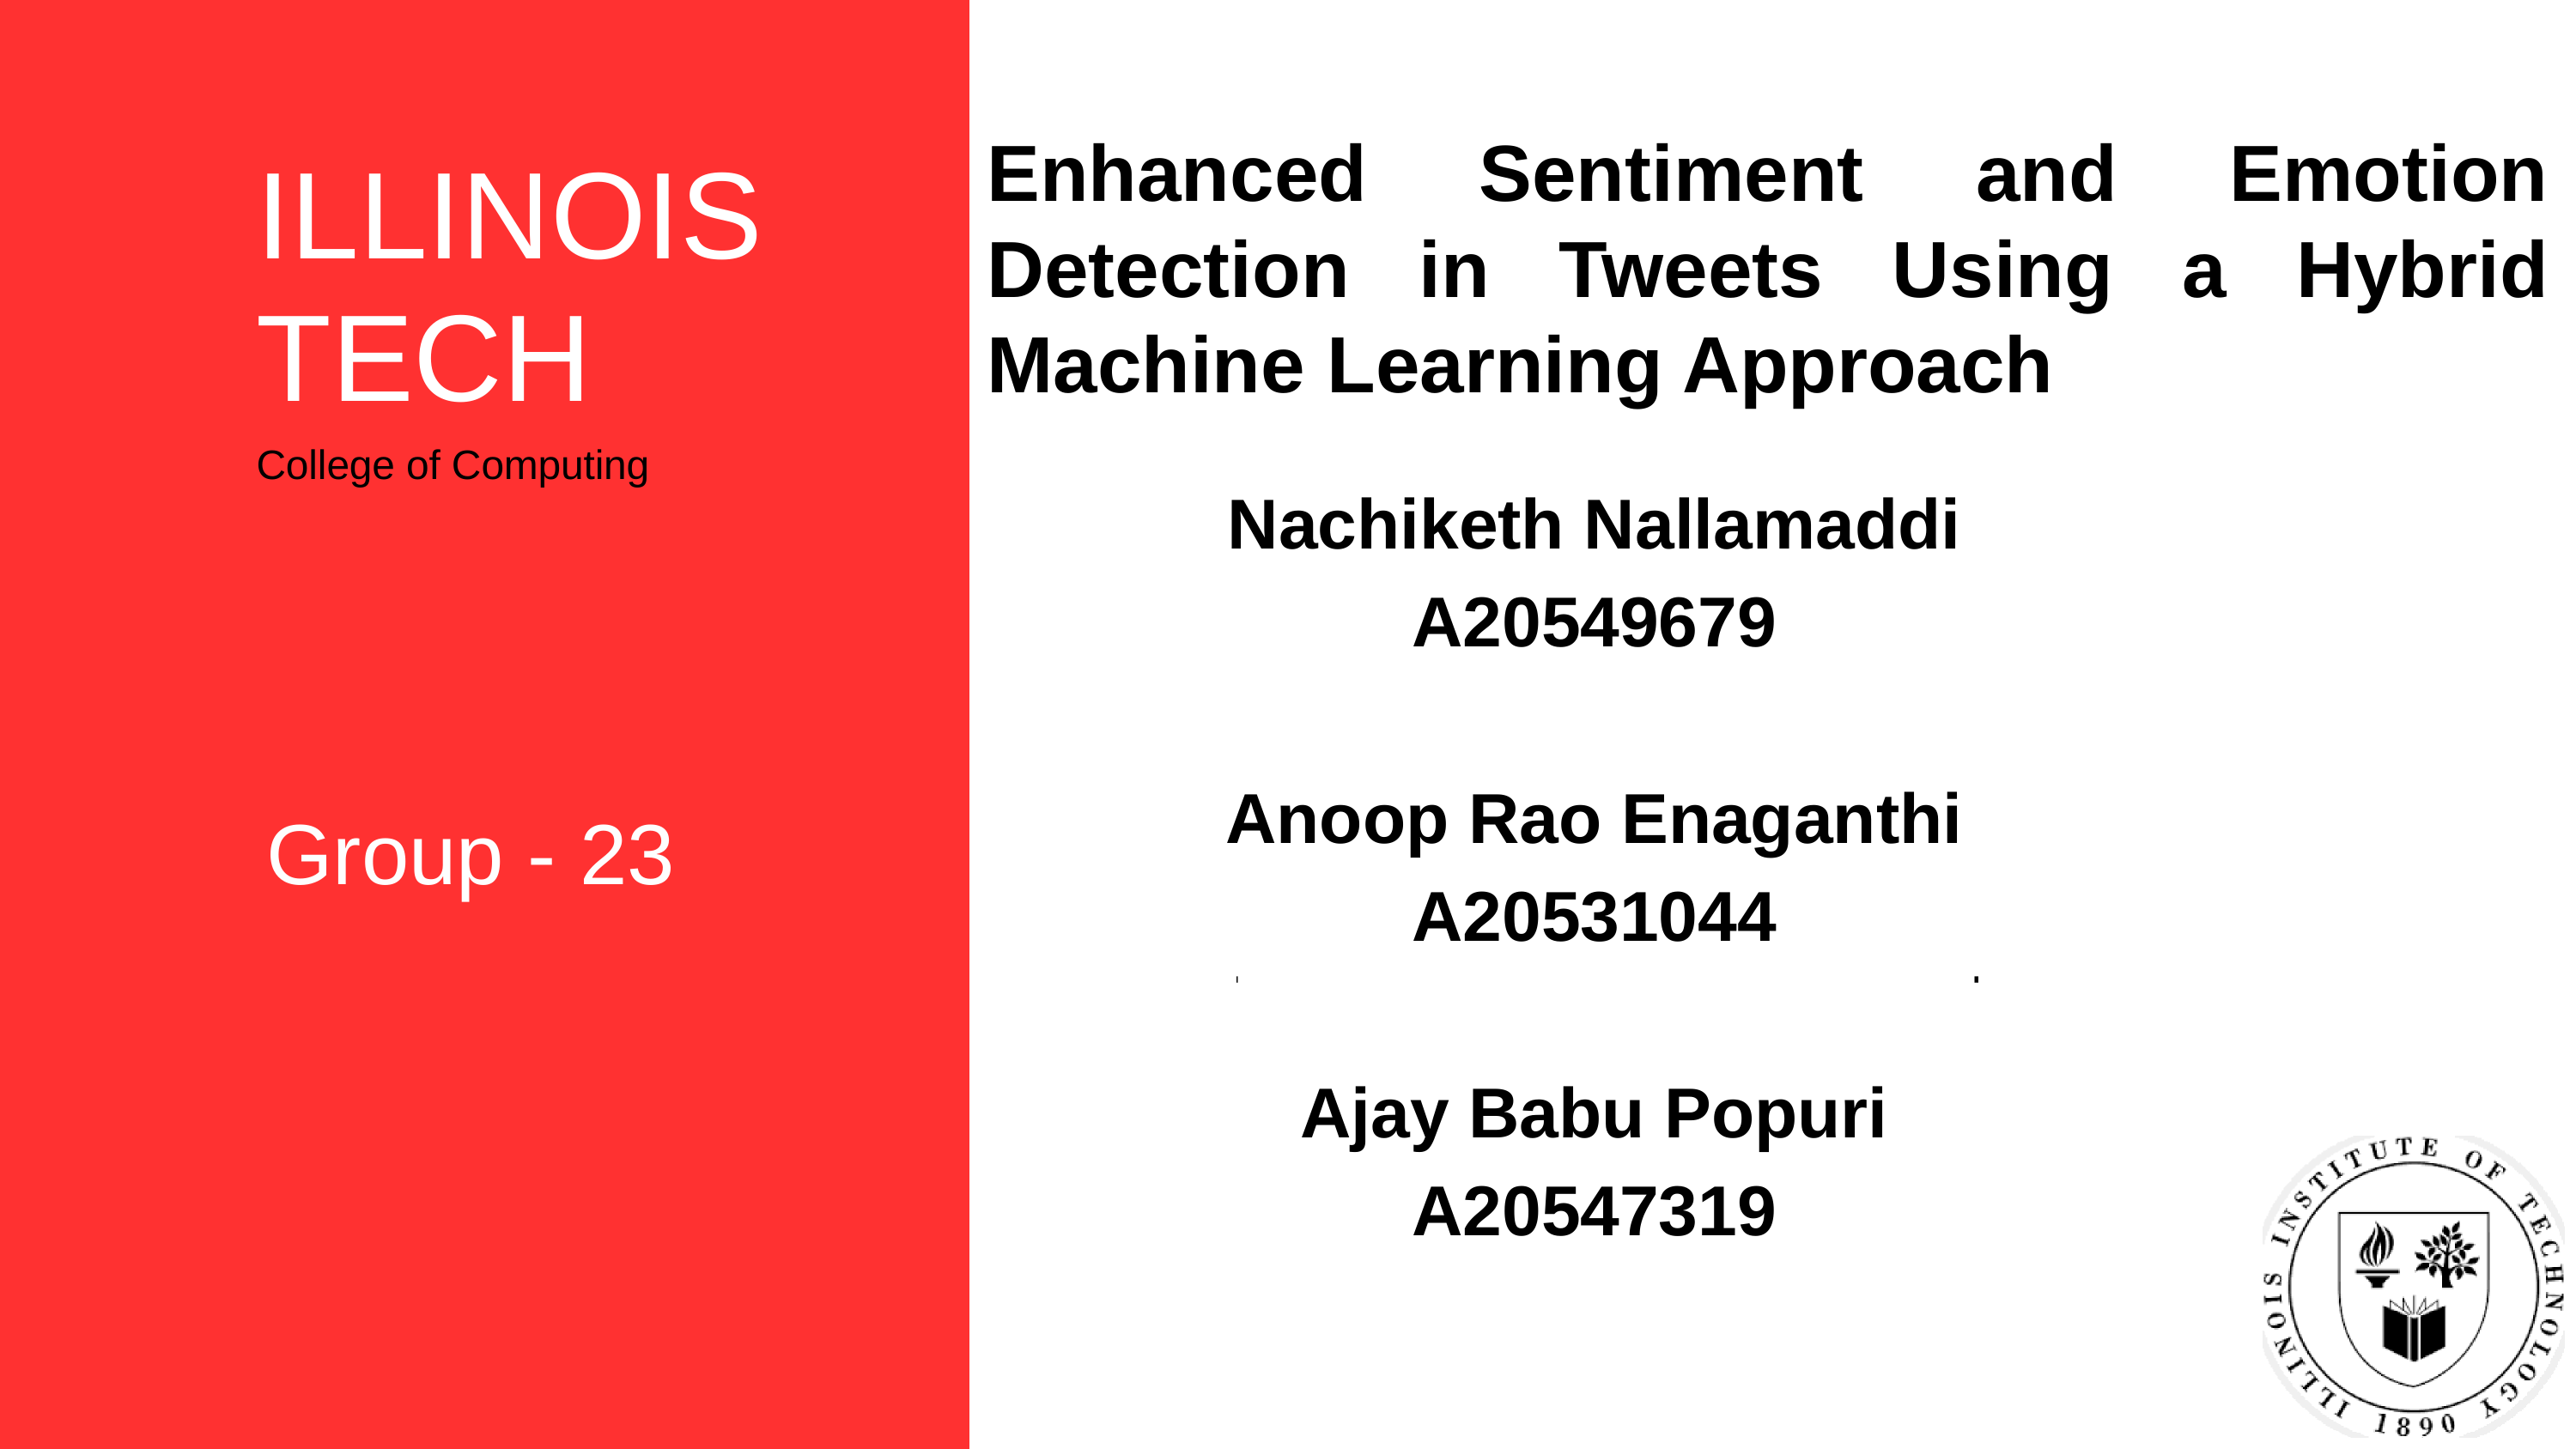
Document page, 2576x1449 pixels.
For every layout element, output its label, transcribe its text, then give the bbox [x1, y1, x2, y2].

picture [1236, 924, 1979, 984]
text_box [0, 0, 970, 1449]
text_box Nachiketh Nallamaddi A20549679 Anoop Rao Enaganthi A20531044 Ajay Babu Popuri A20547319 [1121, 458, 2173, 1250]
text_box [256, 145, 1015, 482]
picture [2263, 1136, 2566, 1438]
title Enhanced Sentiment and Emotion Detection in Tweets Using a Hybrid Machine Learning Approach [985, 120, 2550, 409]
